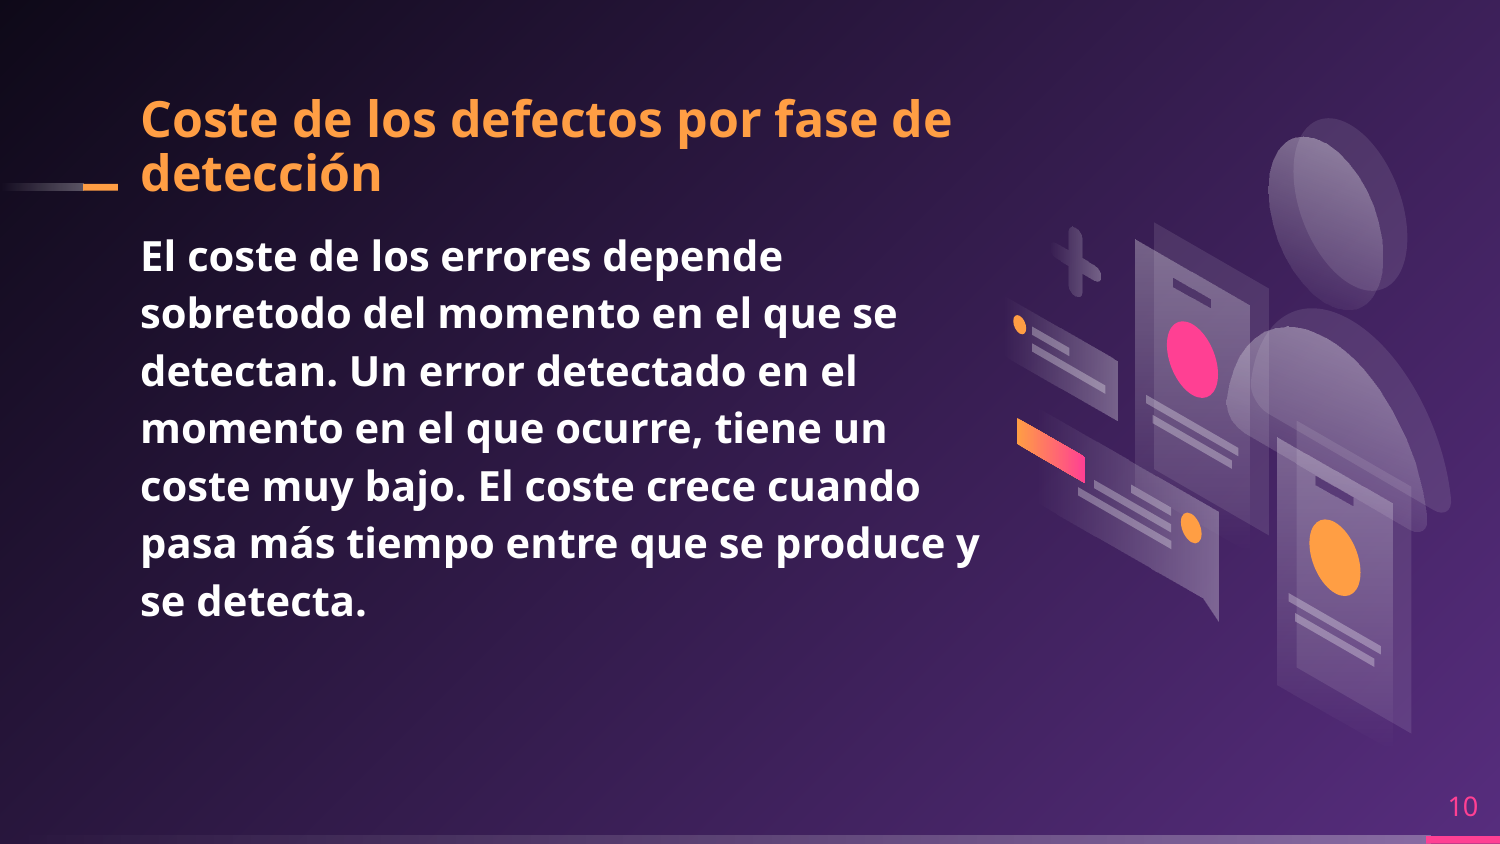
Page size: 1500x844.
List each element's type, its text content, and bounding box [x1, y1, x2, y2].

text_box El coste de los errores depende sobretodo del momento en el que se detectan. Un error detectado en el momento en el que ocurre, tiene un coste muy bajo. El coste crece cuando pasa más tiempo entre que se produce y se detecta. [140, 222, 1004, 783]
text_box <número> [1426, 779, 1500, 836]
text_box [1002, 117, 1452, 751]
text_box Coste de los defectos por fase de detección [140, 137, 997, 202]
